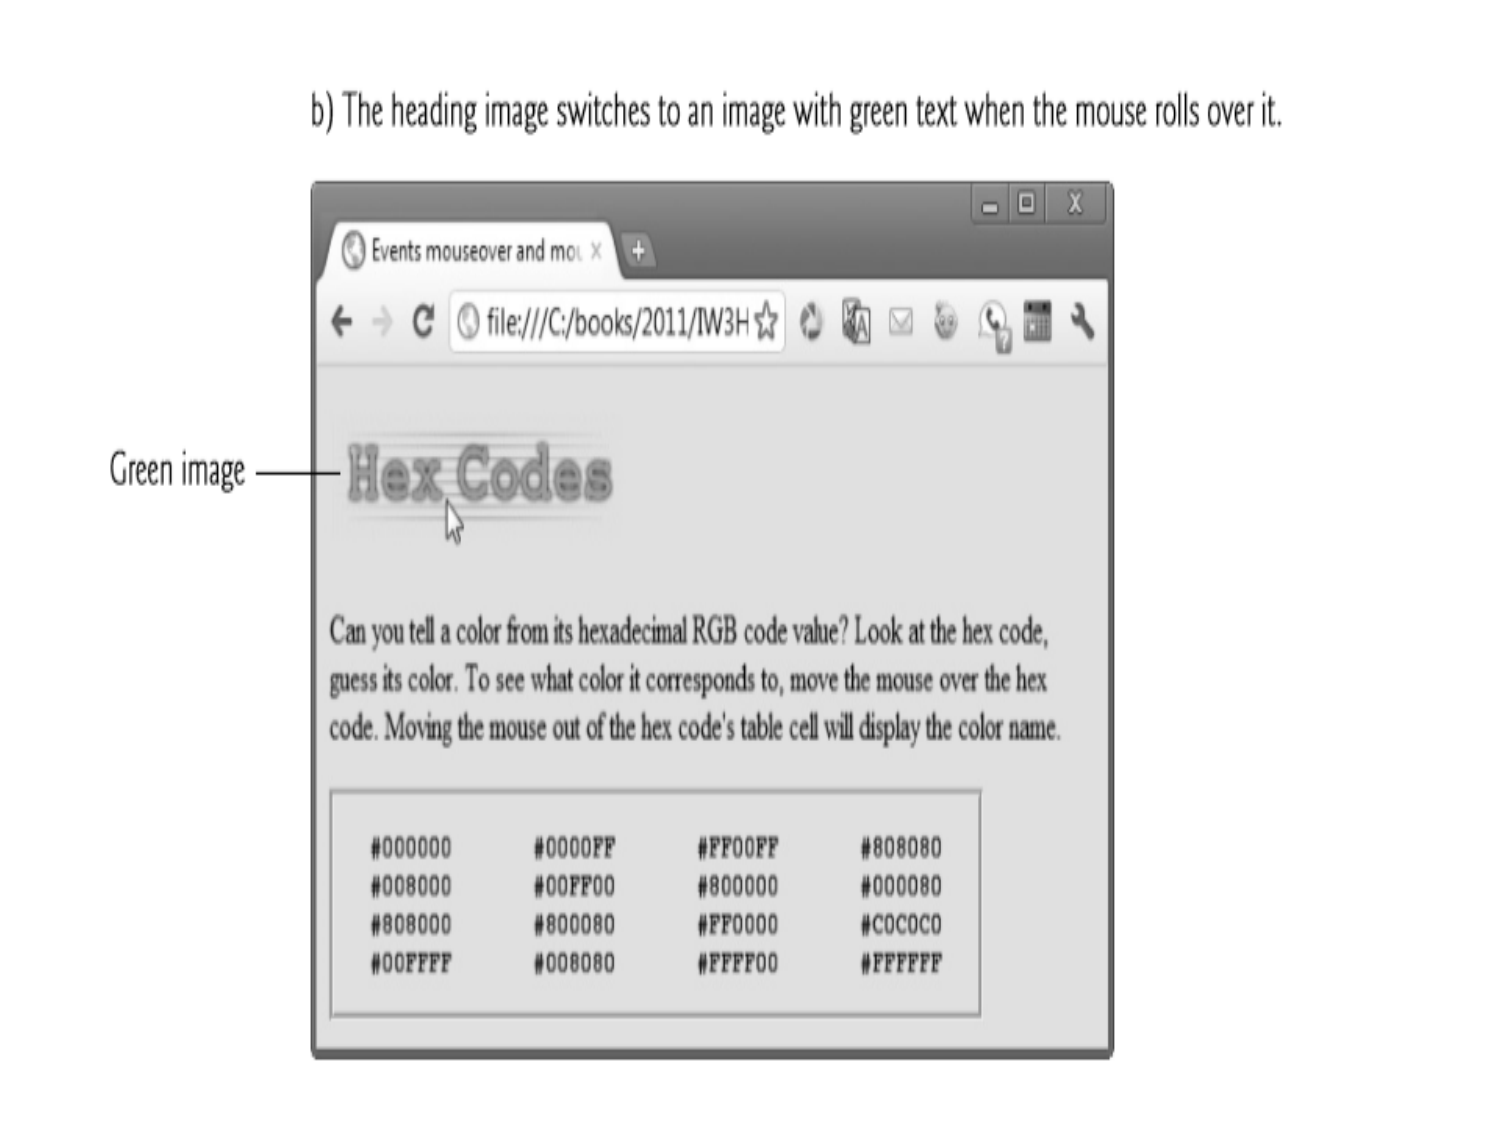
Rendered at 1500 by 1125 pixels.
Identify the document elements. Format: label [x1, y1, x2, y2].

picture [67, 66, 1433, 1095]
